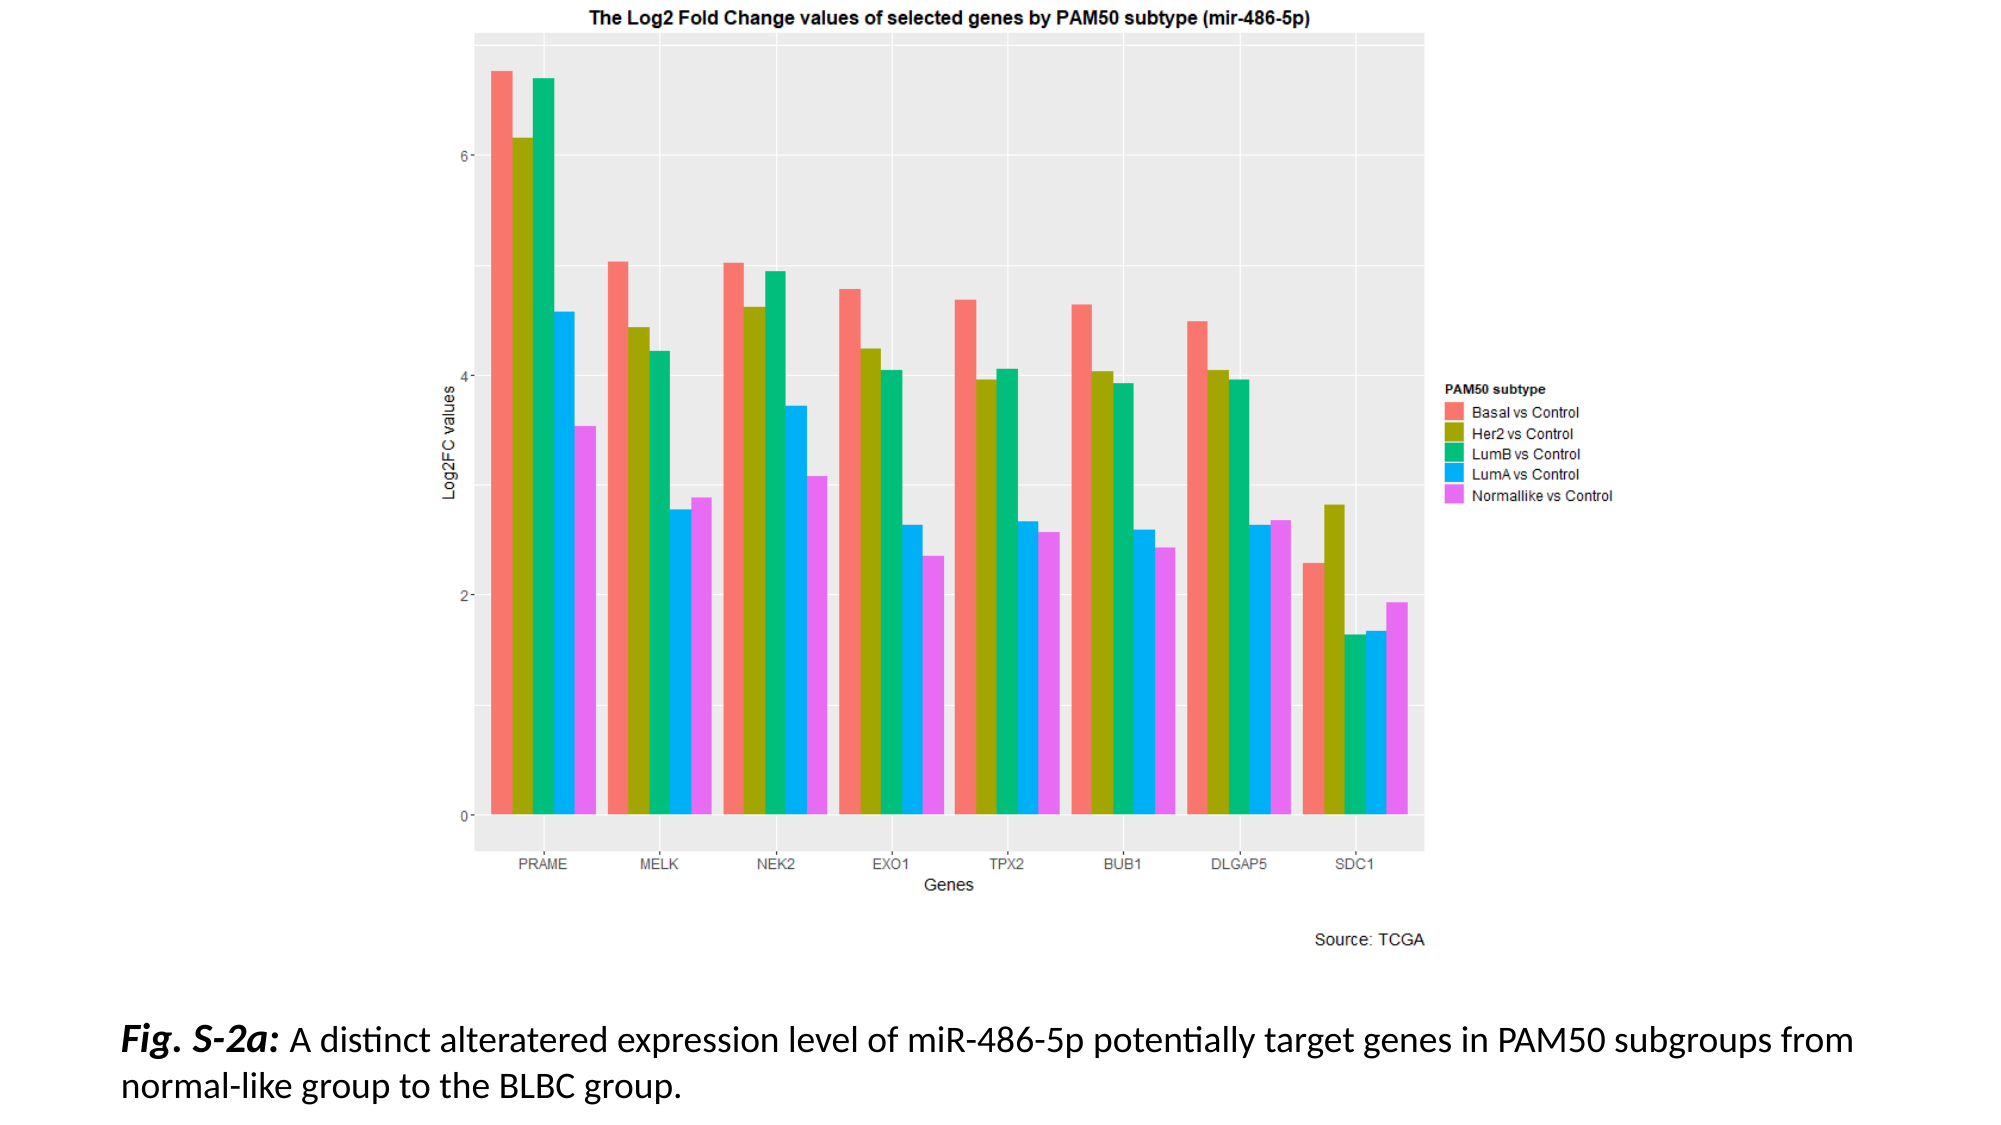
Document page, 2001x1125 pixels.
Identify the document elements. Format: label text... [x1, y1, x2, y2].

picture [434, 1, 1626, 955]
text_box Fig. S-2a: A distinct alteratered expression level of miR-486-5p potentially target genes in PAM50 subgroups from normal-like group to the BLBC group. [106, 1003, 1966, 1114]
